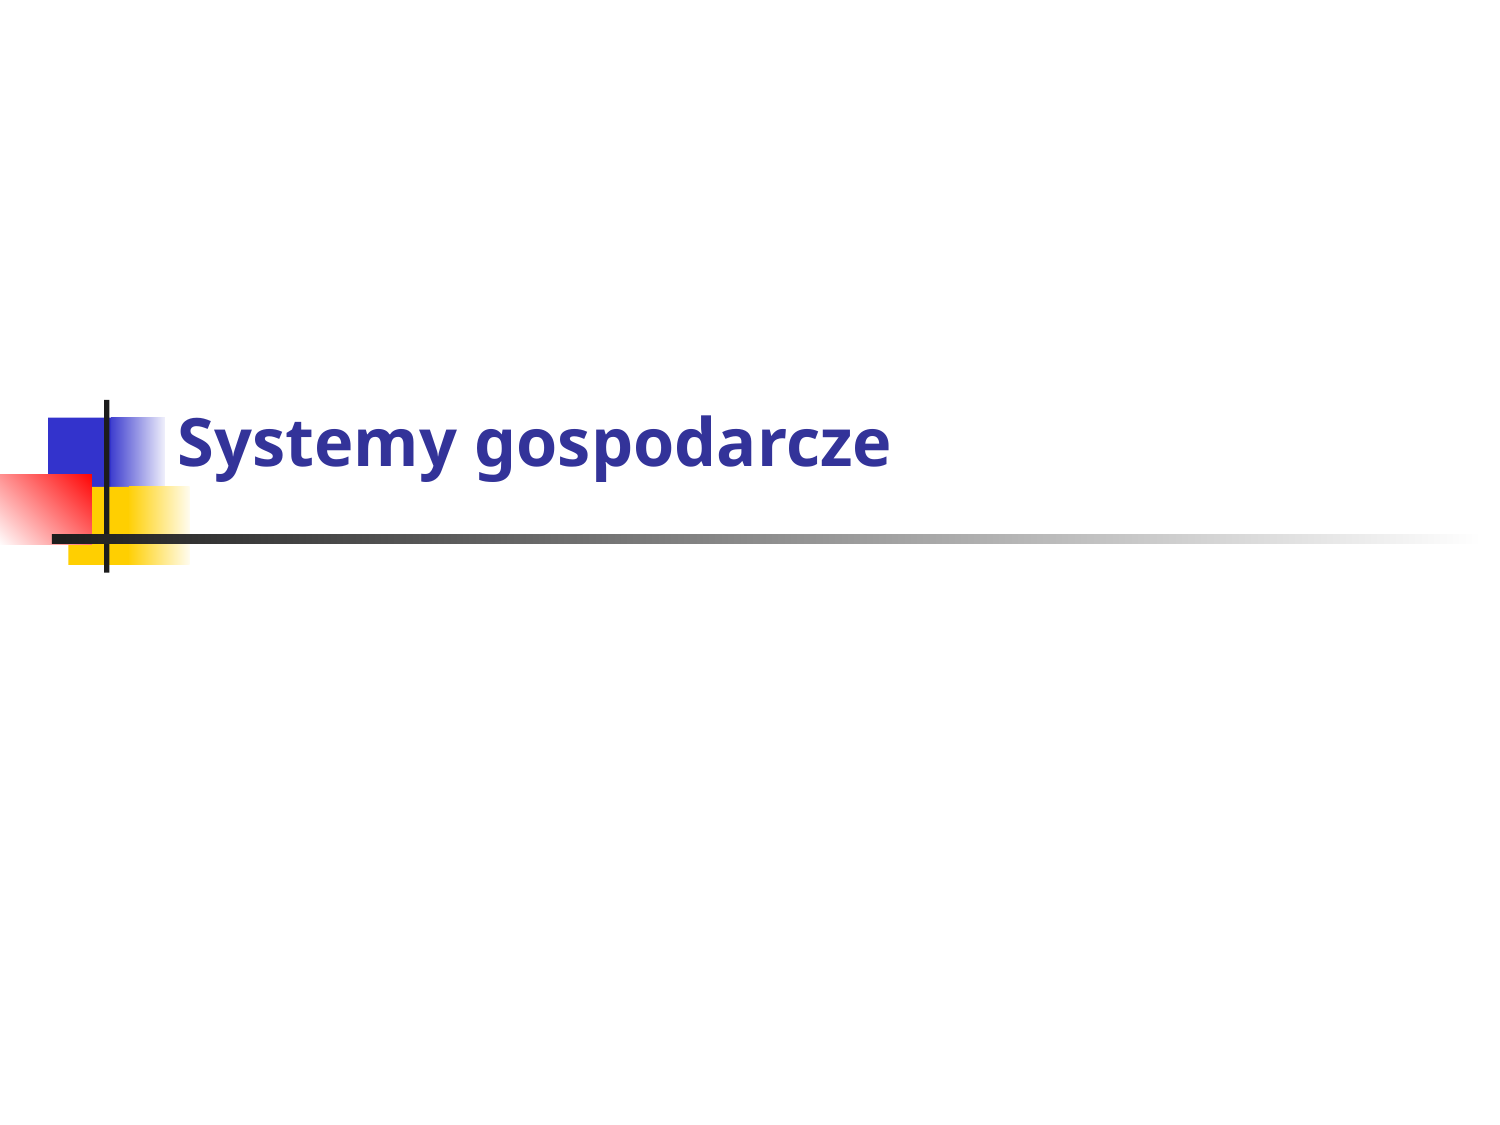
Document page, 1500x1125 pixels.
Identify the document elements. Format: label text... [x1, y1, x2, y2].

title Systemy gospodarcze [162, 299, 1438, 488]
